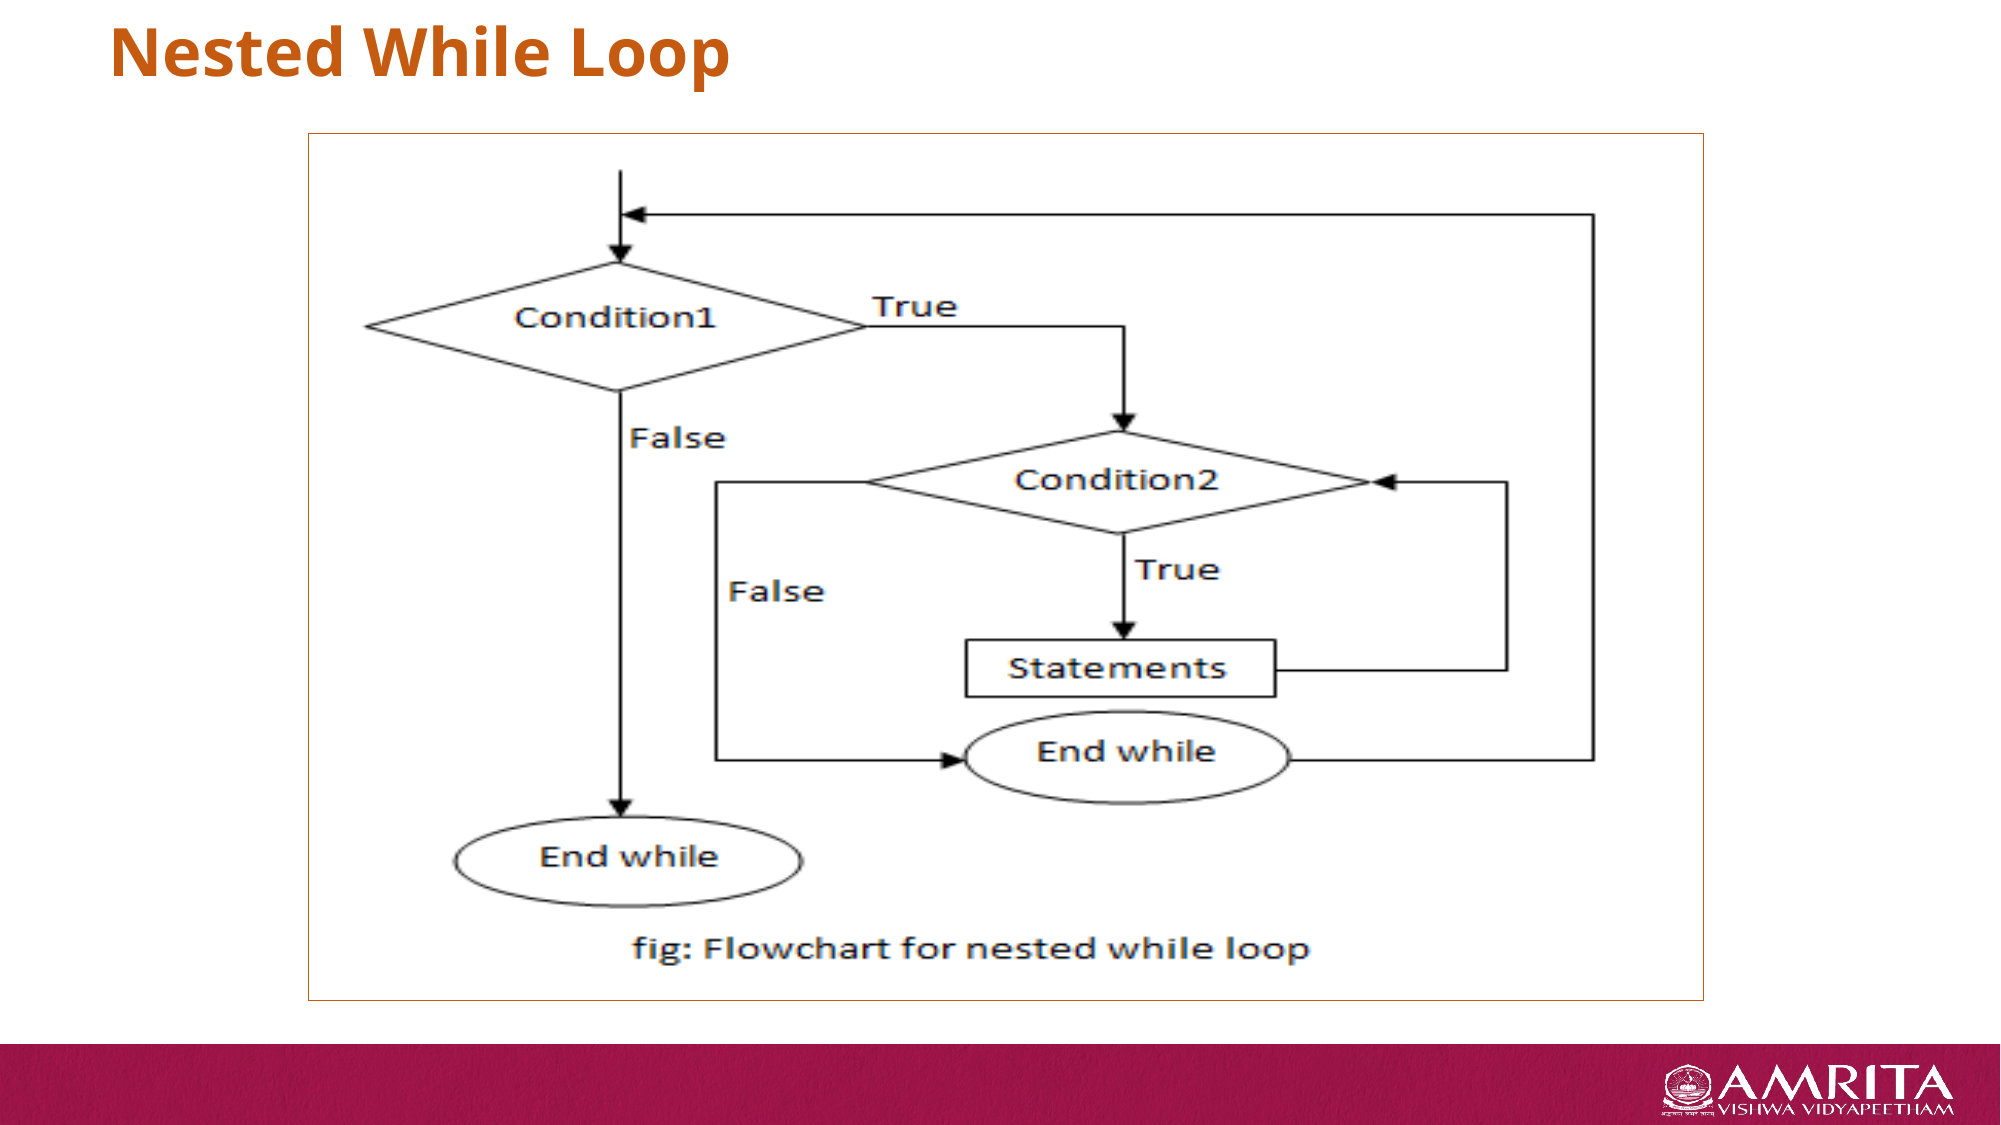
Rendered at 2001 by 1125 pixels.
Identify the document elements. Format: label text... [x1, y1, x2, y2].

picture [0, 1044, 2001, 1125]
title Nested While Loop [93, 57, 1933, 134]
picture [308, 133, 1704, 1001]
